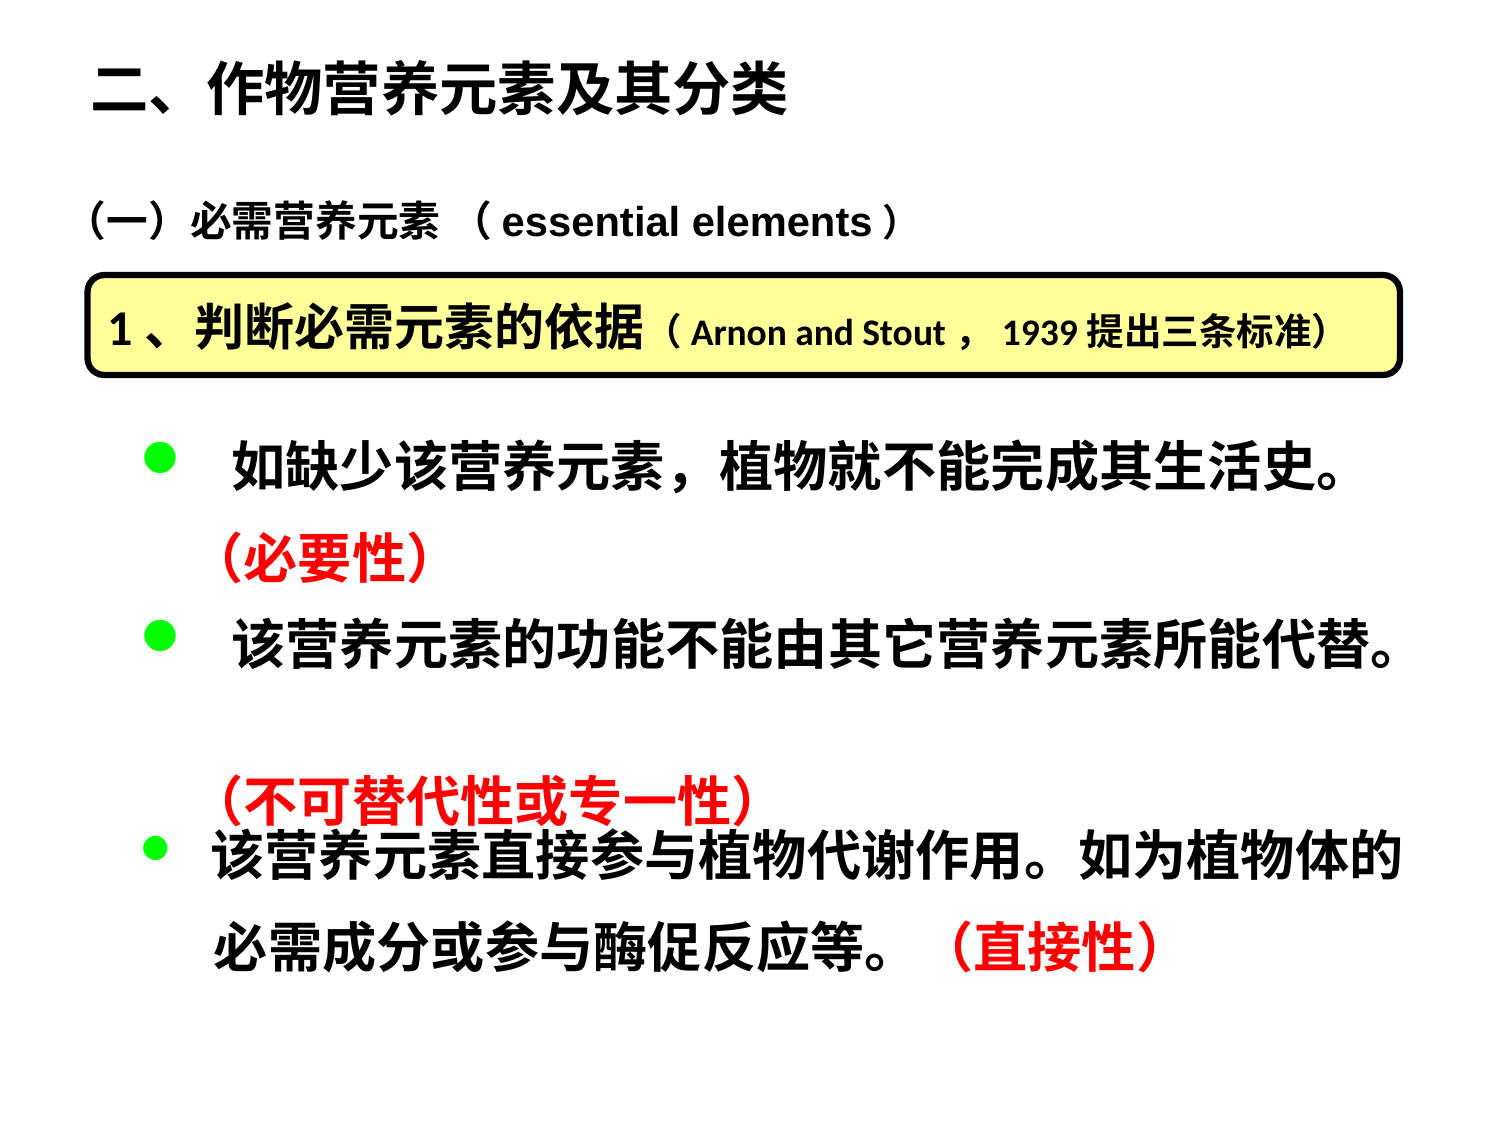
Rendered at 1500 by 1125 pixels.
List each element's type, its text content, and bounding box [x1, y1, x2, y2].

text_box 该营养元素的功能不能由其它营养元素所能代替。 （不可替代性或专一性） [124, 602, 1413, 813]
text_box 1、判断必需元素的依据（Arnon and Stout，1939提出三条标准） [87, 275, 1401, 376]
text_box （一）必需营养元素 （essential elements） [49, 187, 1338, 253]
text_box 该营养元素直接参与植物代谢作用。如为植物体的 必需成分或参与酶促反应等。（直接性） [124, 813, 1463, 986]
text_box 如缺少该营养元素，植物就不能完成其生活史。 （必要性） [124, 425, 1413, 597]
title 二、作物营养元素及其分类 [75, 45, 1425, 233]
